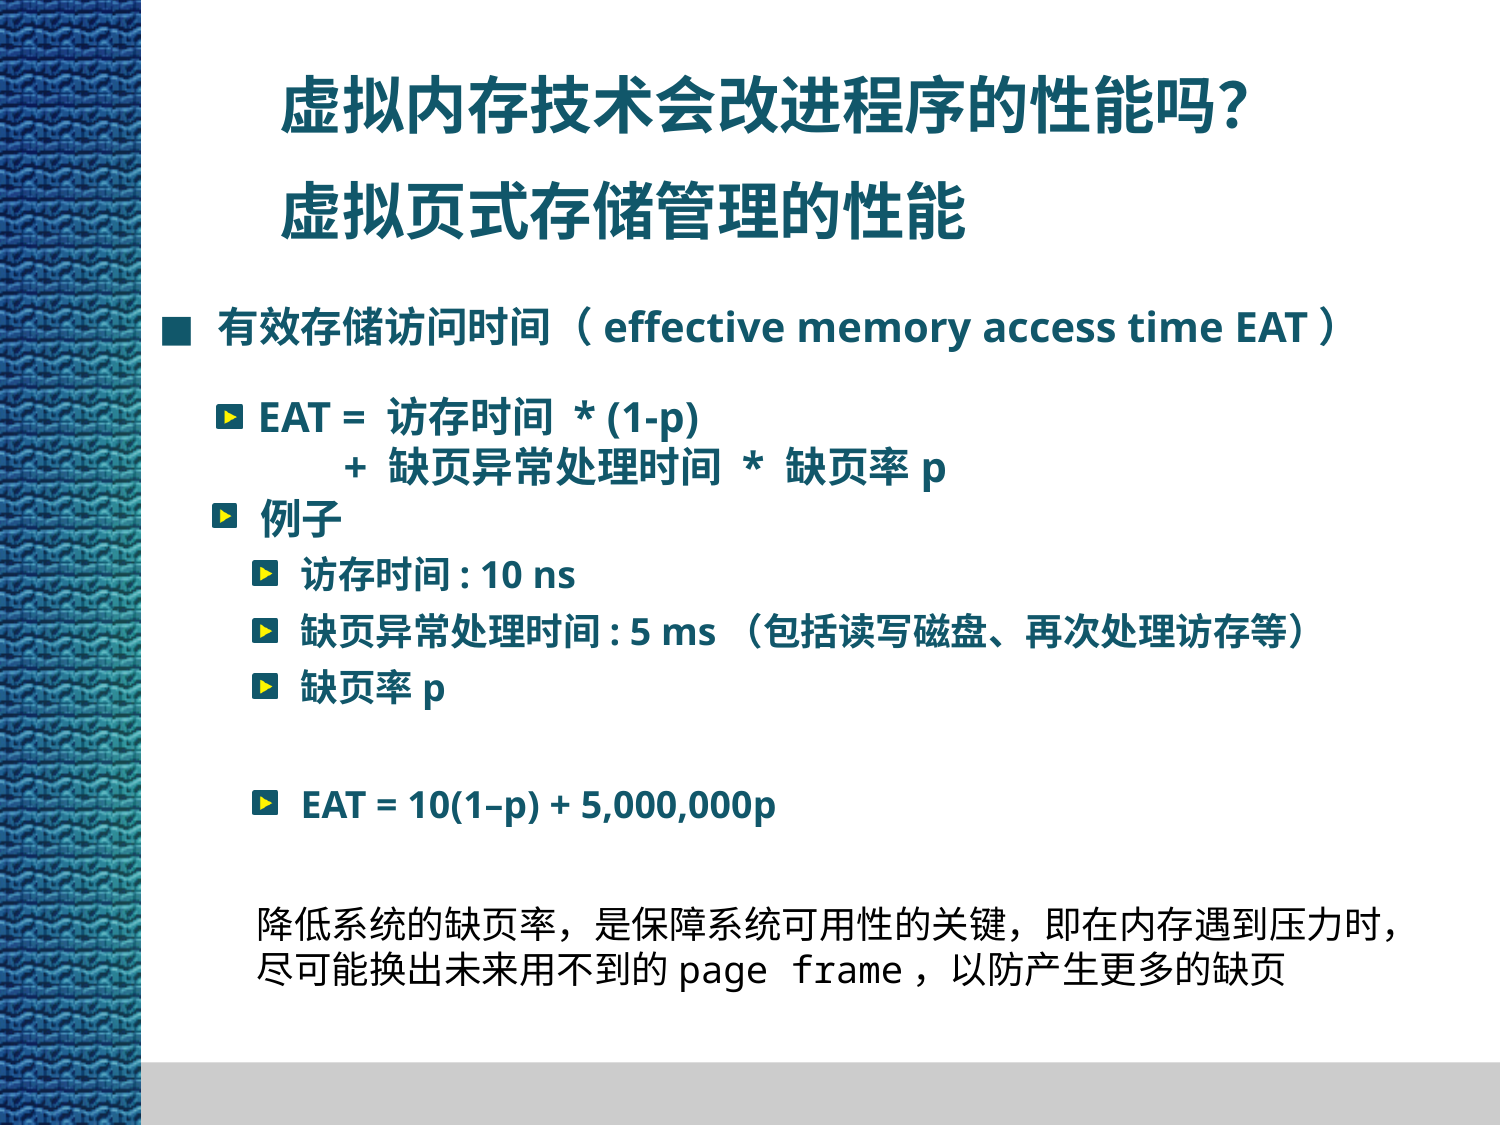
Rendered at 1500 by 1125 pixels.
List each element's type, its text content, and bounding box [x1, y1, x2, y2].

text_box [140, 292, 1424, 500]
text_box 虚拟内存技术会改进程序的性能吗？ 虚拟页式存储管理的性能 [264, 58, 1398, 255]
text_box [211, 494, 1366, 718]
picture [0, 0, 141, 1125]
text_box 降低系统的缺页率，是保障系统可用性的关键，即在内存遇到压力时，尽可能换出未来用不到的page frame，以防产生更多的缺页 [242, 893, 1412, 998]
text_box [252, 781, 1365, 834]
